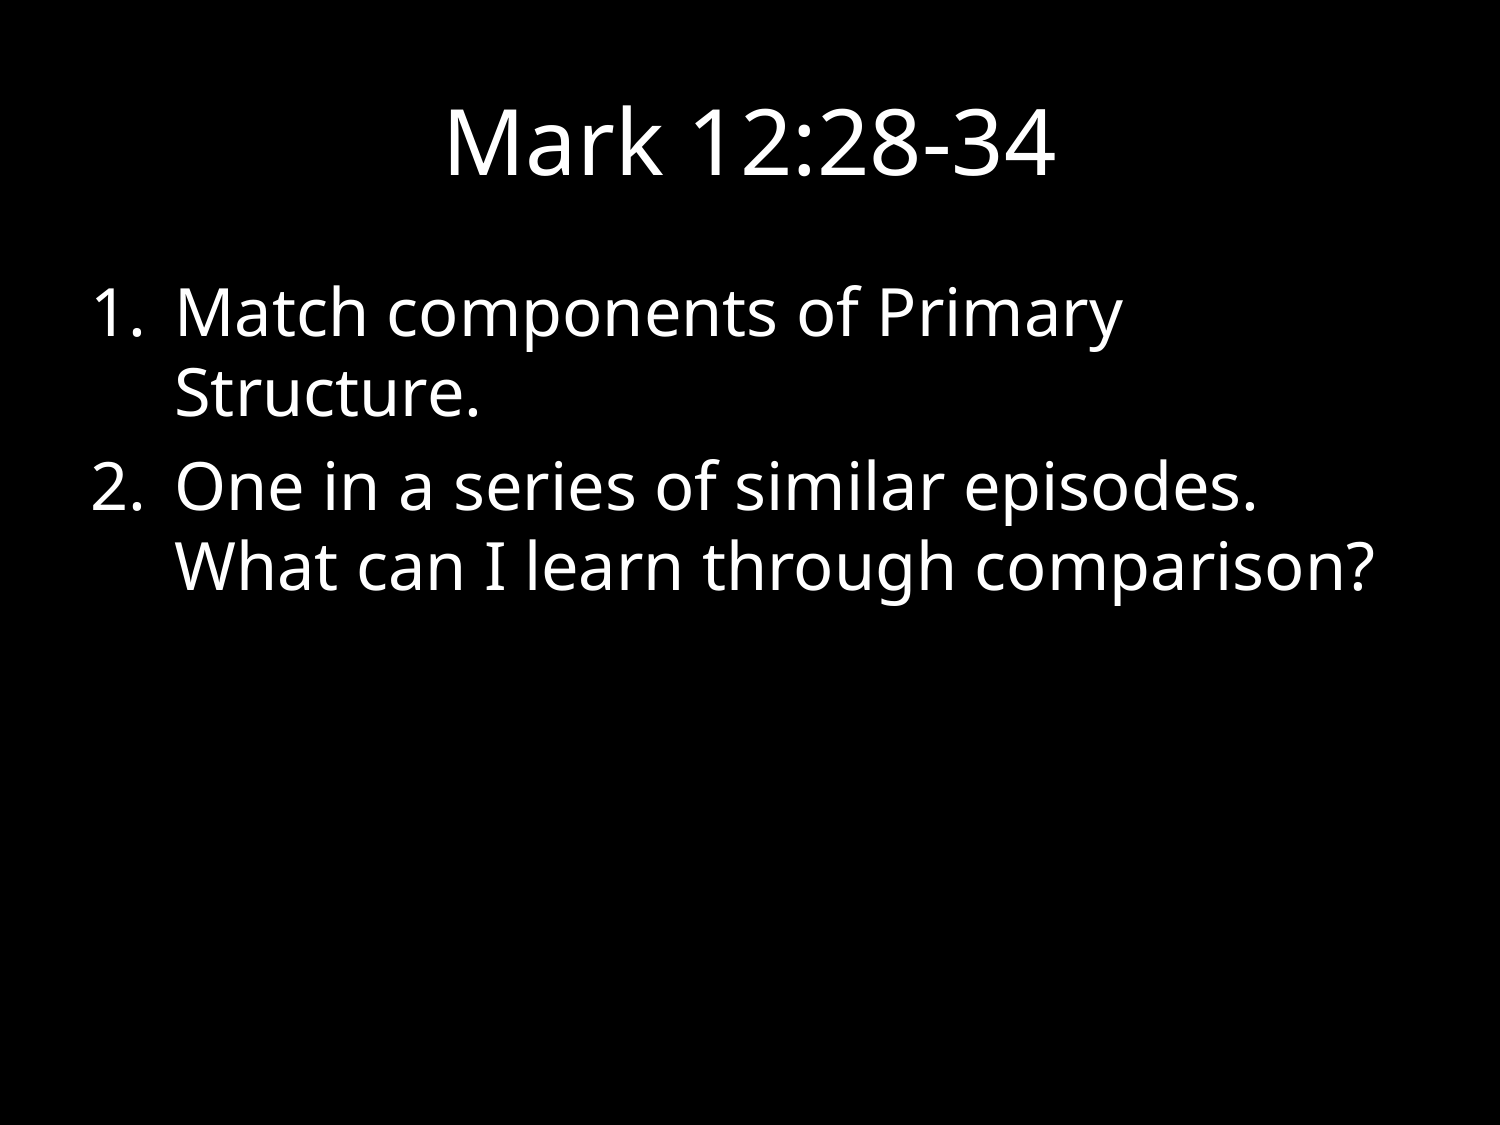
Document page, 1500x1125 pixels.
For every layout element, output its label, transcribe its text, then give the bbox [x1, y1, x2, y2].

list Match components of Primary Structure. One in a series of similar episodes. What can I learn through comparison? [75, 262, 1425, 1005]
title Mark 12:28-34 [75, 45, 1425, 233]
